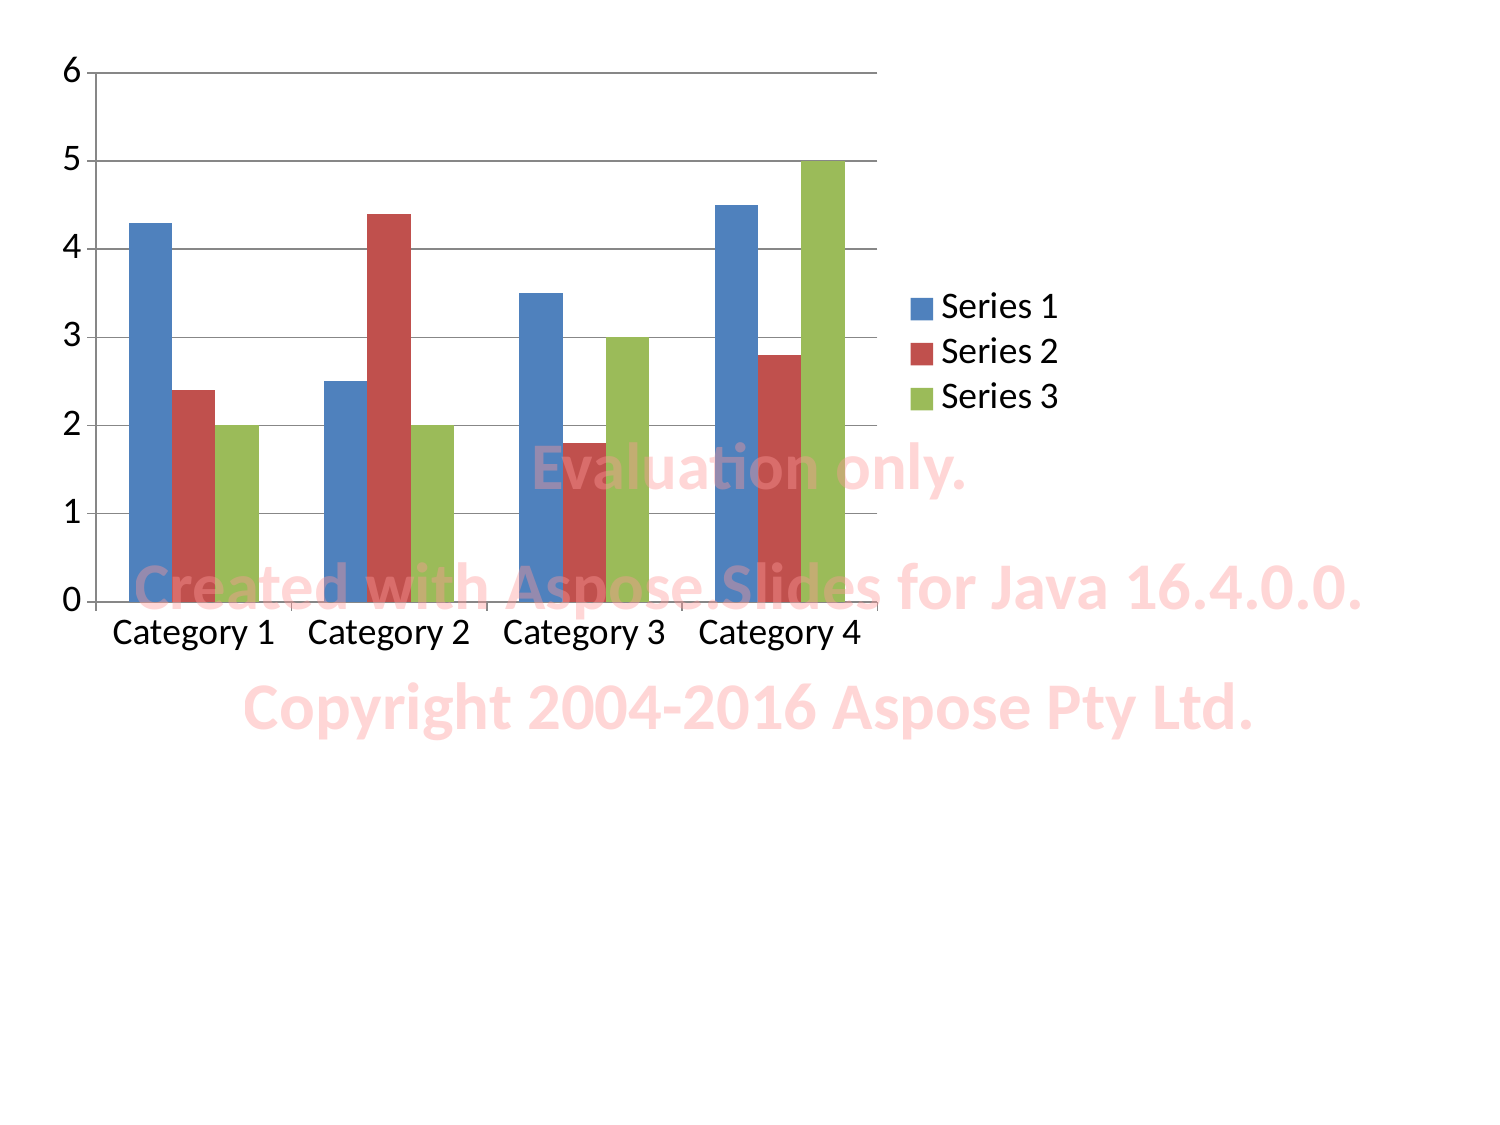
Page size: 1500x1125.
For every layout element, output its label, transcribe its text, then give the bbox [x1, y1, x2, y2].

chart [41, 41, 1084, 667]
text_box Evaluation only. Created with Aspose.Slides for Java 16.4.0.0. Copyright 2004-2016 Aspose Pty Ltd. [120, 375, 1380, 750]
